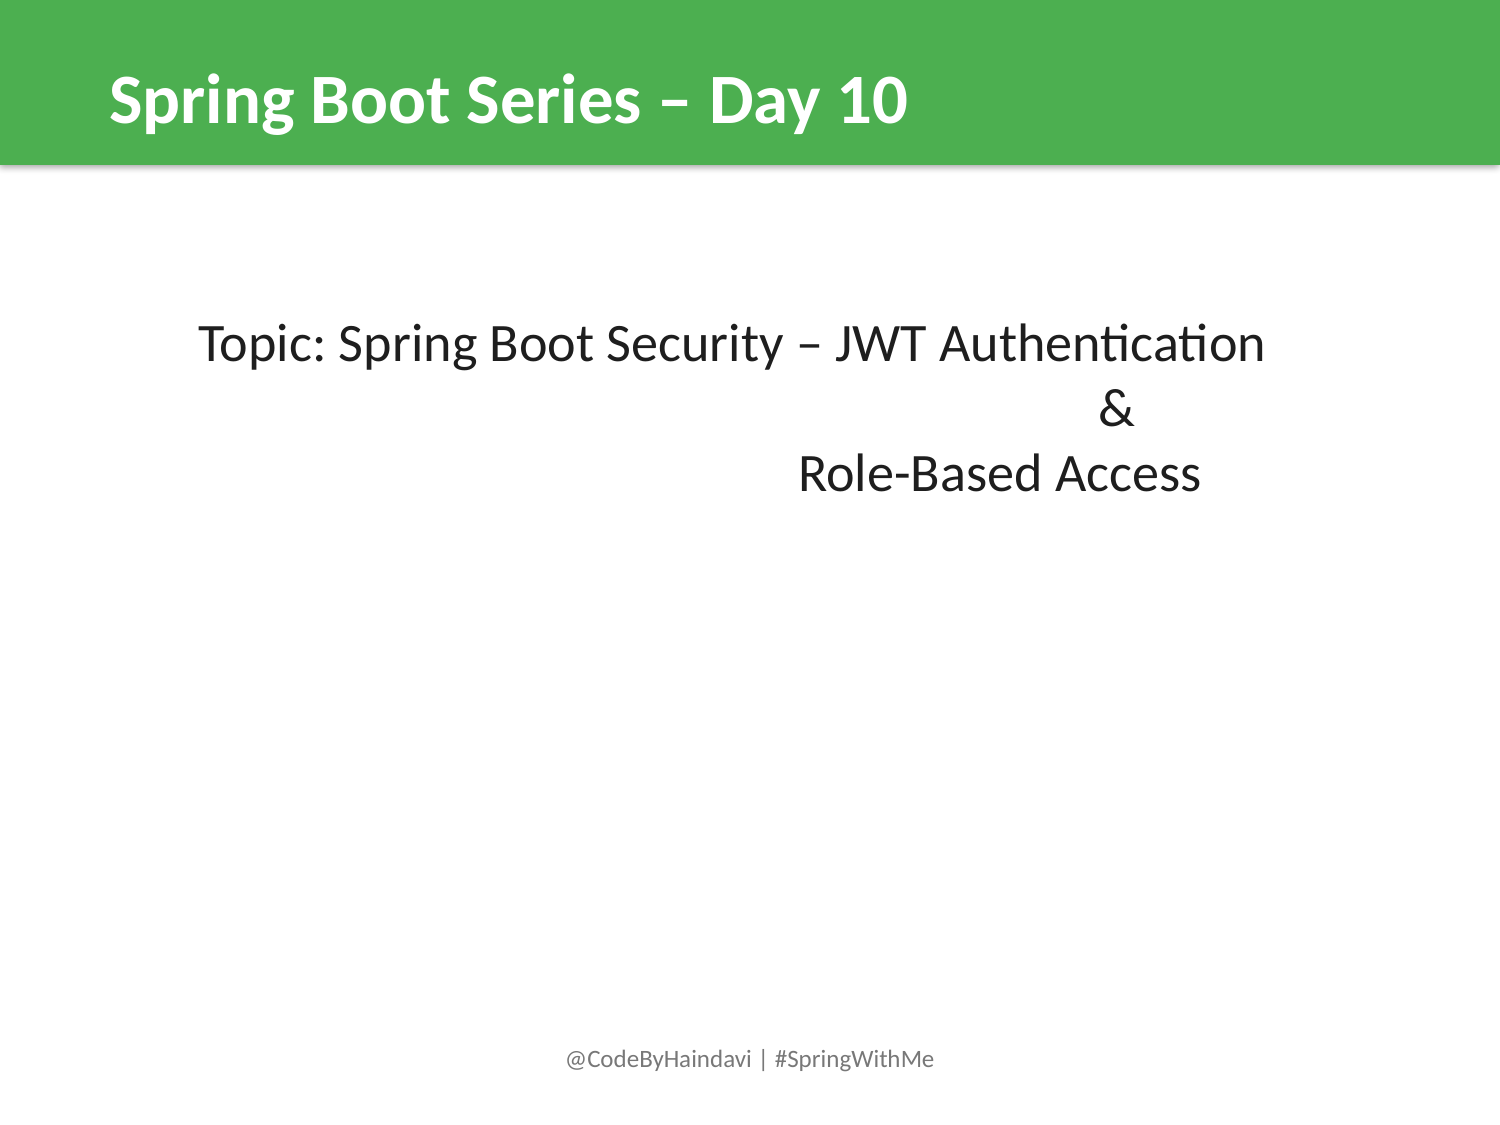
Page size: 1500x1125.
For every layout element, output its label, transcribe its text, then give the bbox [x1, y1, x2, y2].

text_box [0, 0, 1500, 166]
text_box Spring Boot Series – Day 10 [94, 44, 925, 145]
text_box @CodeByHaindavi | #SpringWithMe [549, 1035, 950, 1080]
text_box Topic: Spring Boot Security – JWT Authentication & Role-Based Access [183, 299, 1296, 510]
